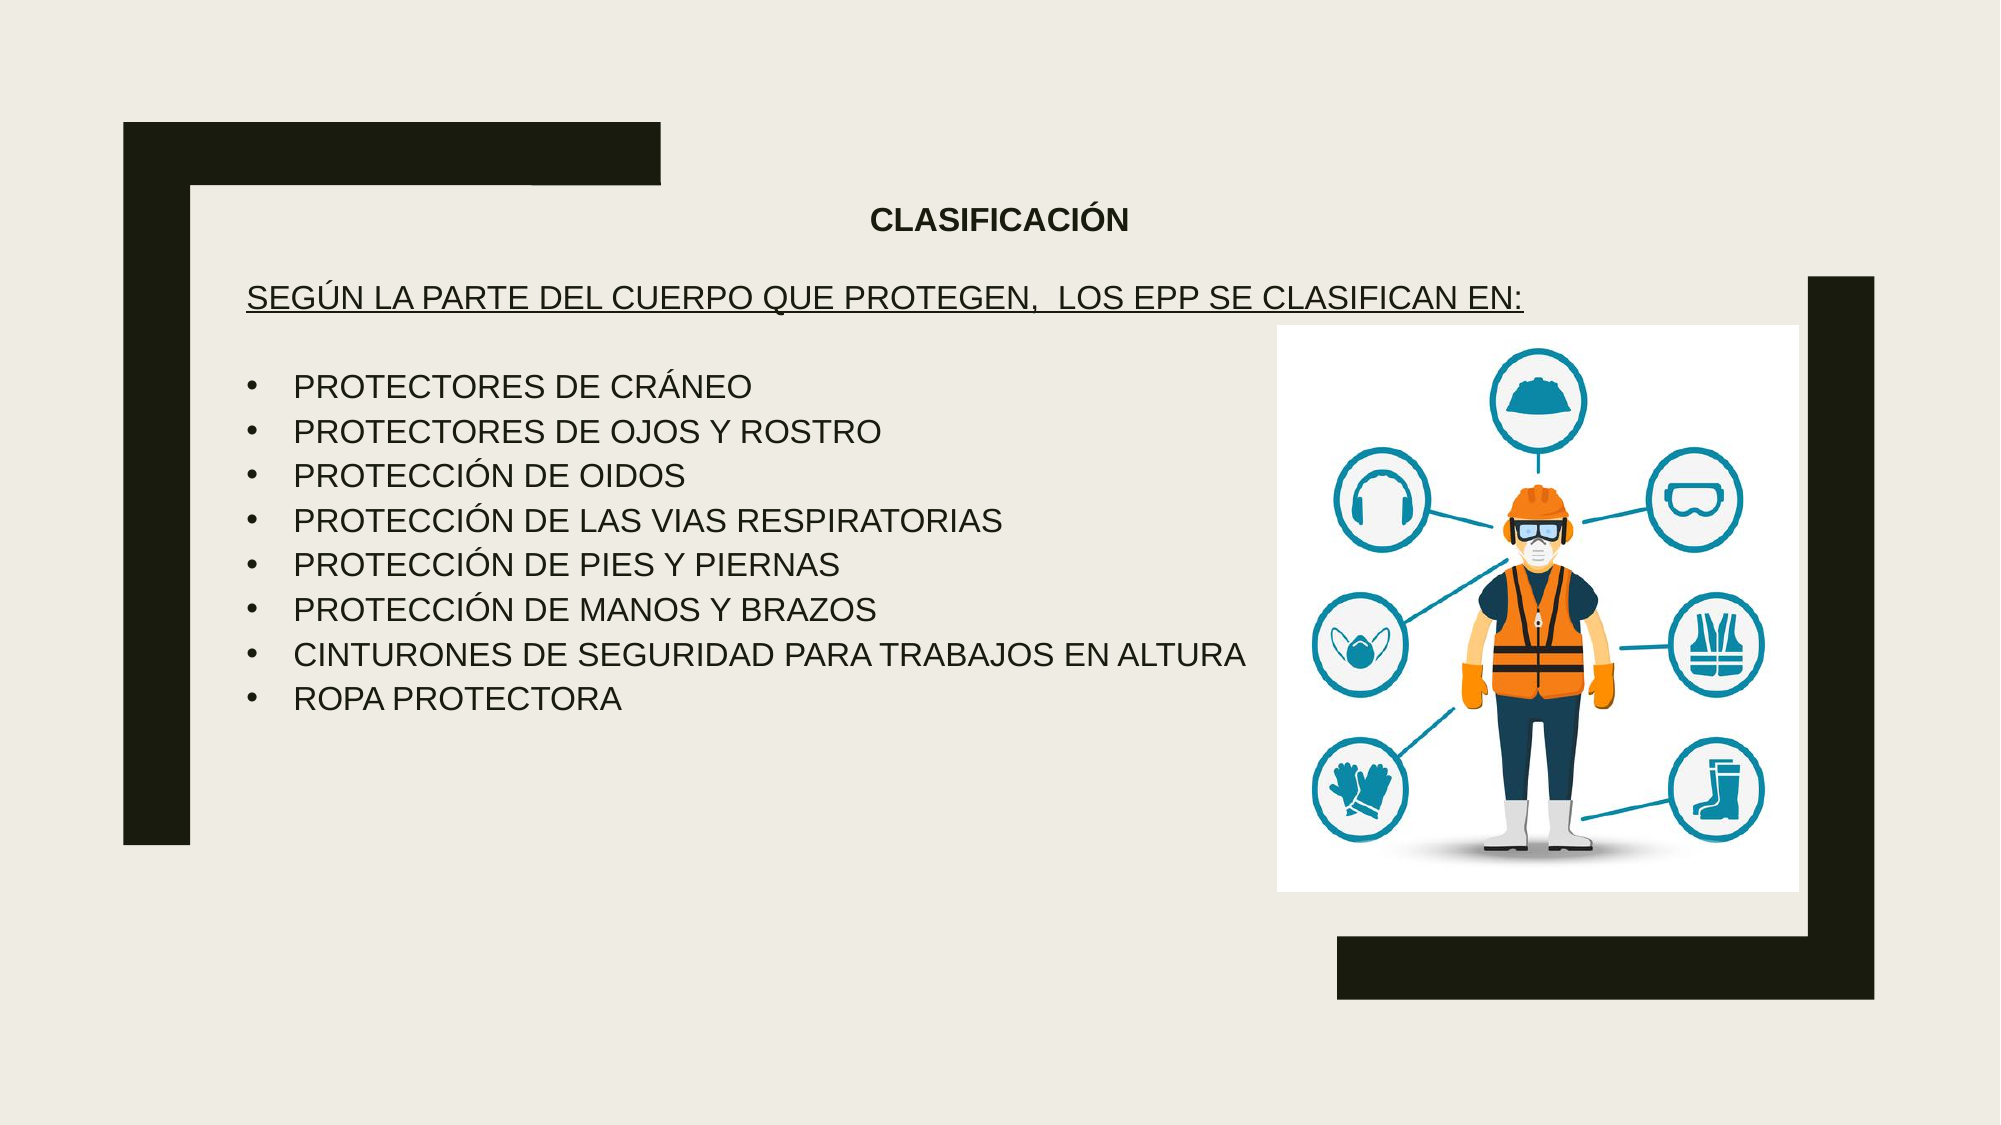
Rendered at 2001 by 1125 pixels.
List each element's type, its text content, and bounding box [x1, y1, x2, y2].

picture [1277, 325, 1799, 892]
subtitle SEGÚN LA PARTE DEL CUERPO QUE PROTEGEN, LOS EPP SE CLASIFICAN EN: PROTECTORES DE CRÁNEO PROTECTORES DE OJOS Y ROSTRO PROTECCIÓN DE OIDOS PROTECCIÓN DE LAS VIAS RESPIRATORIAS PROTECCIÓN DE PIES Y PIERNAS PROTECCIÓN DE MANOS Y BRAZOS CINTURONES DE SEGURIDAD PARA TRABAJOS EN ALTURA ROPA PROTECTORA [231, 263, 1770, 918]
title CLASIFICACIÓN [314, 184, 1686, 247]
